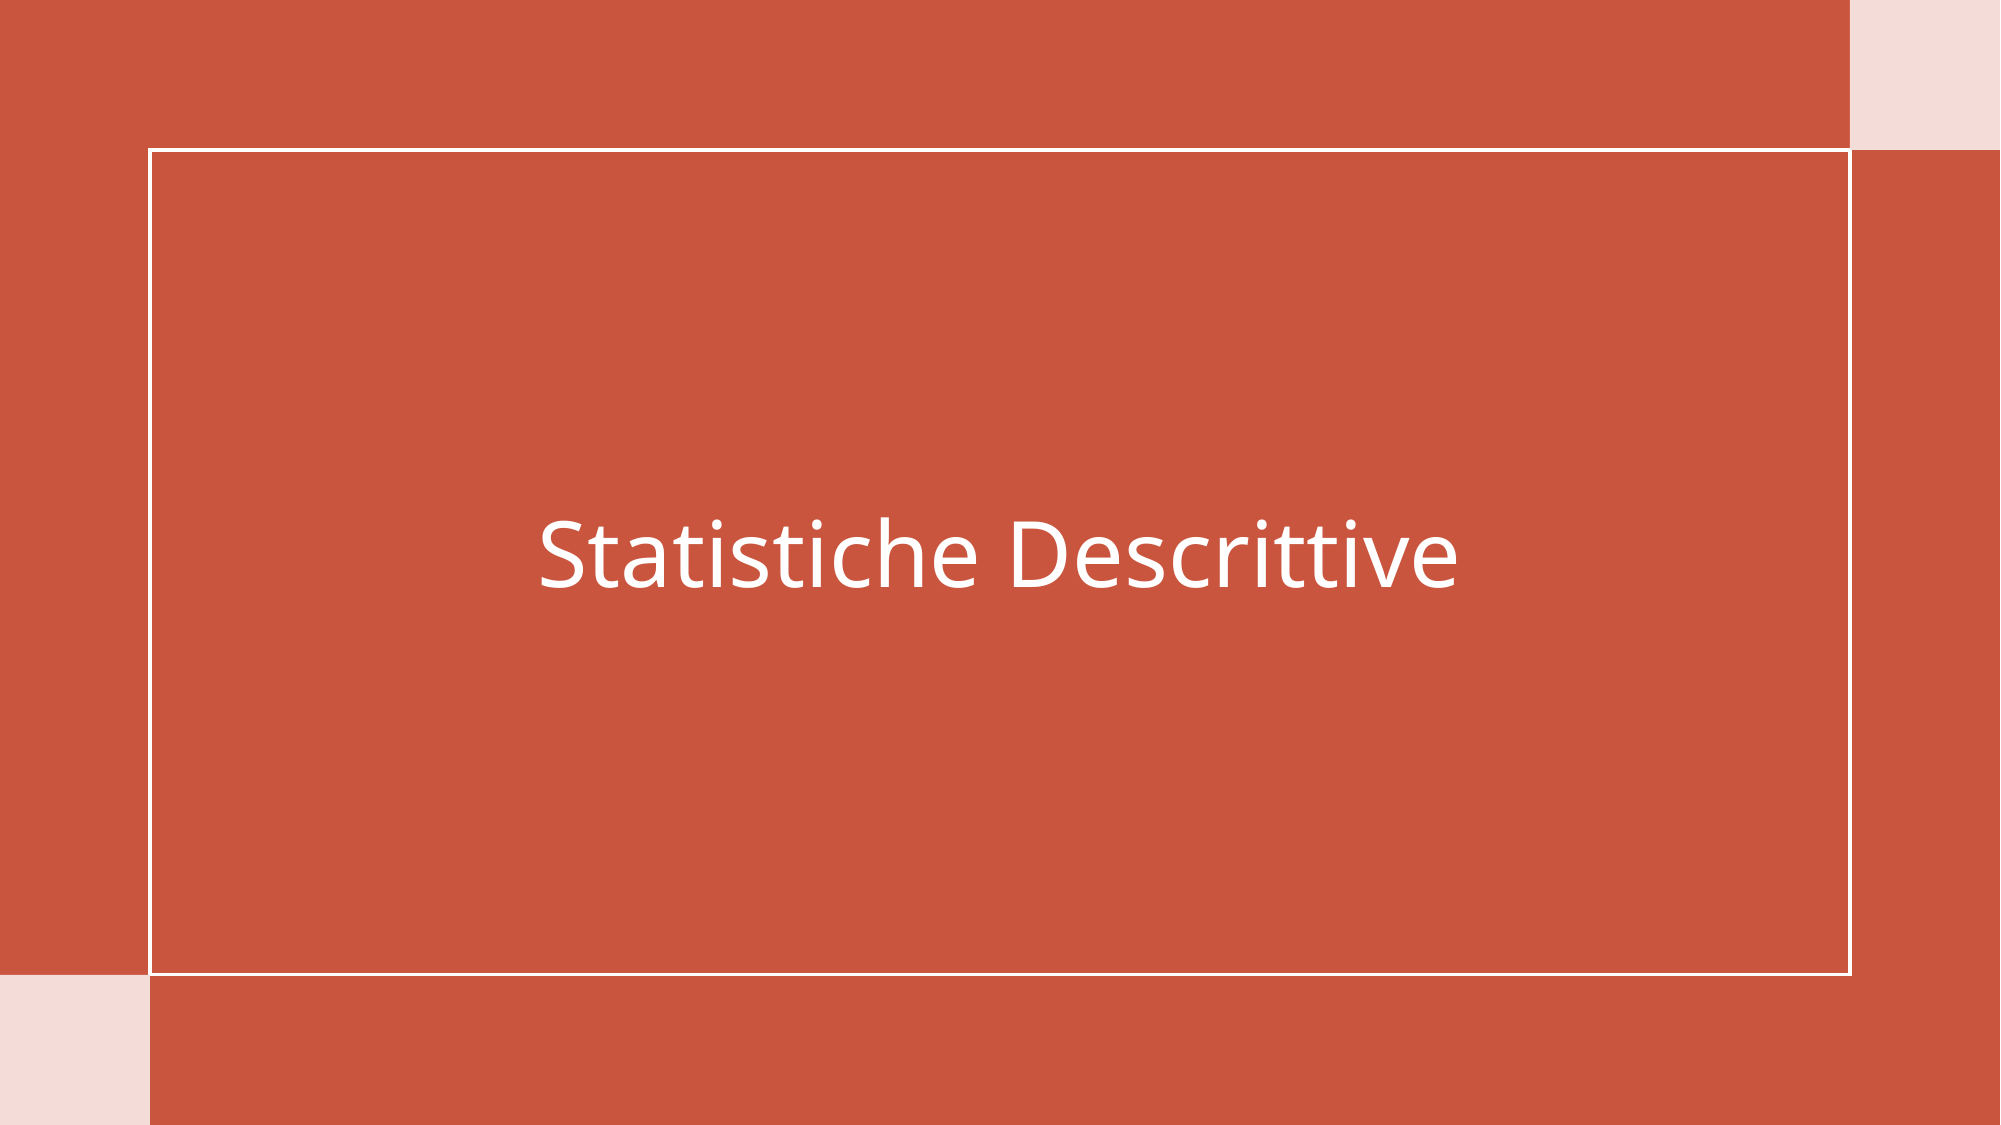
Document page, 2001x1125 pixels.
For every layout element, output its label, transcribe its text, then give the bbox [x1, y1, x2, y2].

title Statistiche Descrittive [170, 175, 1830, 616]
